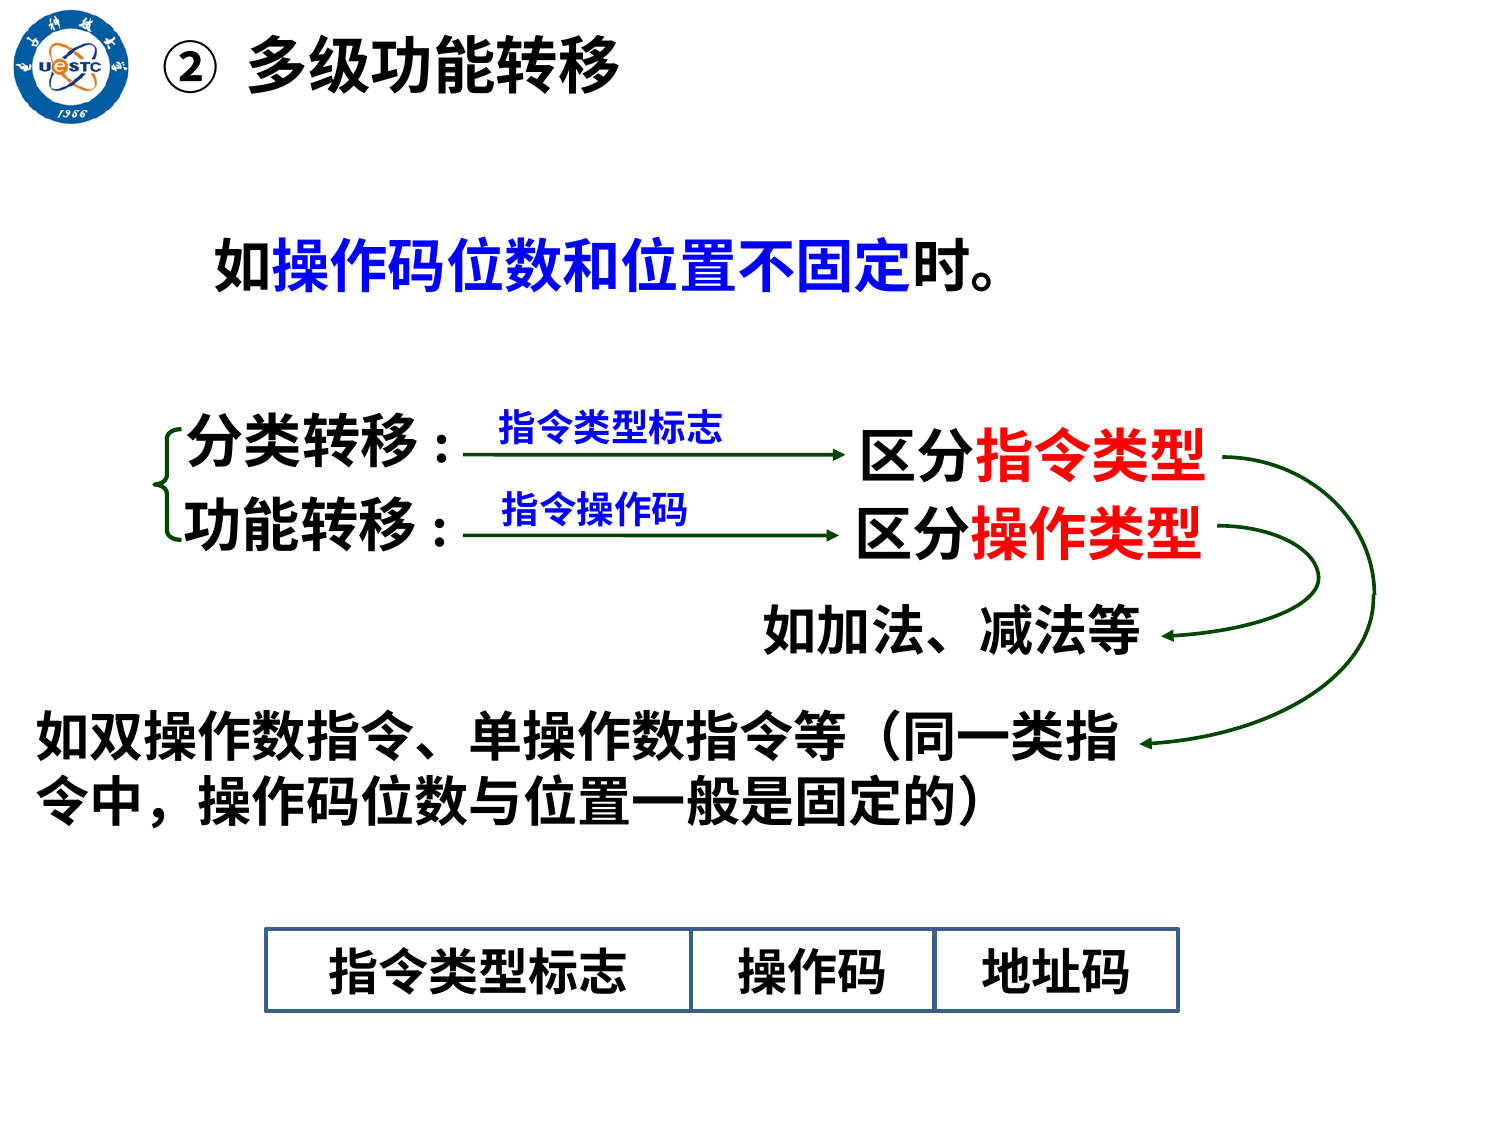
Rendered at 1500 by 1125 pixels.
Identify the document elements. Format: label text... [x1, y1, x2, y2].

text_box 分类转移: [170, 397, 571, 480]
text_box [1136, 456, 1377, 740]
text_box 区分操作类型 [839, 489, 1131, 575]
picture [6, 8, 136, 126]
text_box [464, 529, 839, 542]
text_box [1159, 525, 1320, 634]
text_box 如双操作数指令、单操作数指令等（同一类指令中，操作码位数与位置一般是固定的） [20, 694, 1160, 840]
text_box 如加法、减法等 [747, 588, 1131, 669]
text_box 功能转移: [168, 480, 547, 566]
text_box [154, 429, 180, 535]
text_box 如操作码位数和位置不固定时。 [198, 221, 1132, 377]
text_box [464, 448, 843, 461]
text_box ② 多级功能转移 [147, 19, 1035, 109]
text_box 指令操作码 [486, 478, 825, 535]
text_box 指令类型标志 [484, 397, 853, 454]
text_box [265, 928, 1178, 1012]
text_box 区分指令类型 [843, 411, 1307, 489]
